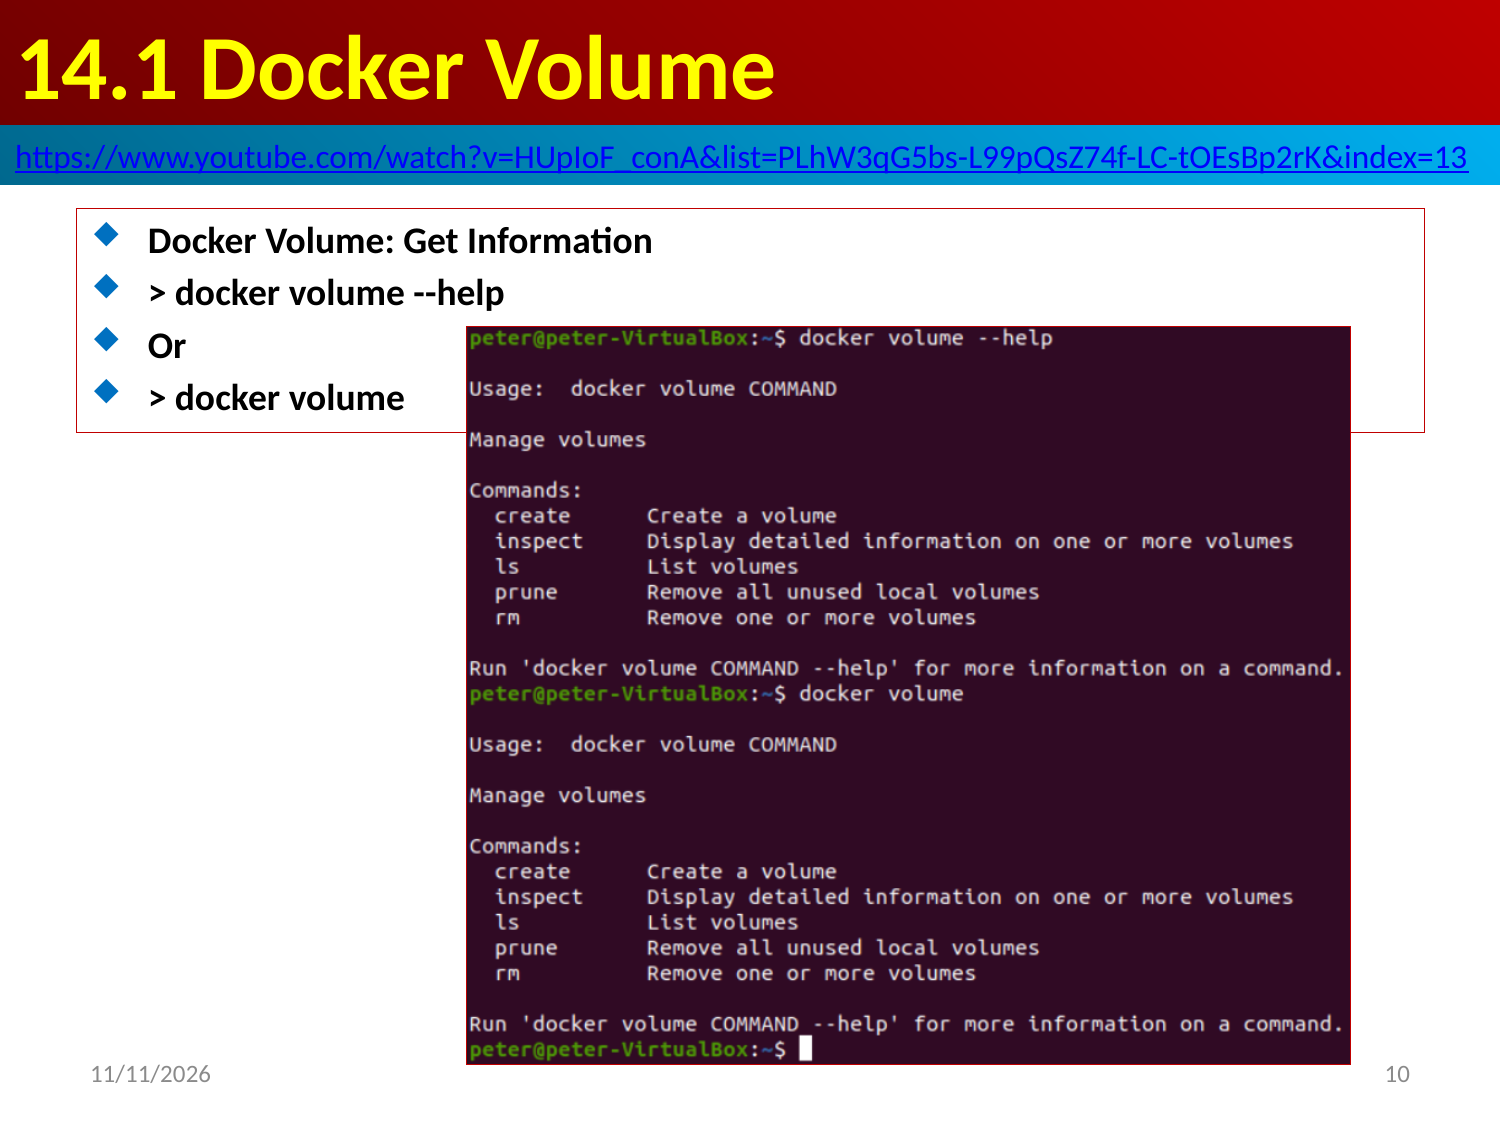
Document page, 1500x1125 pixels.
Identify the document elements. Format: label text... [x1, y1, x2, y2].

text_box https://www.youtube.com/watch?v=HUpIoF_conA&list=PLhW3qG5bs-L99pQsZ74f-LC-tOEsBp2rK&index=13 [0, 125, 1500, 185]
slide_number 10 [1074, 1042, 1425, 1103]
picture [466, 325, 1352, 1065]
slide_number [75, 1042, 425, 1103]
subtitle Docker Volume: Get Information > docker volume --help Or > docker volume [76, 208, 1425, 433]
title 14.1 Docker Volume [0, 0, 1500, 125]
